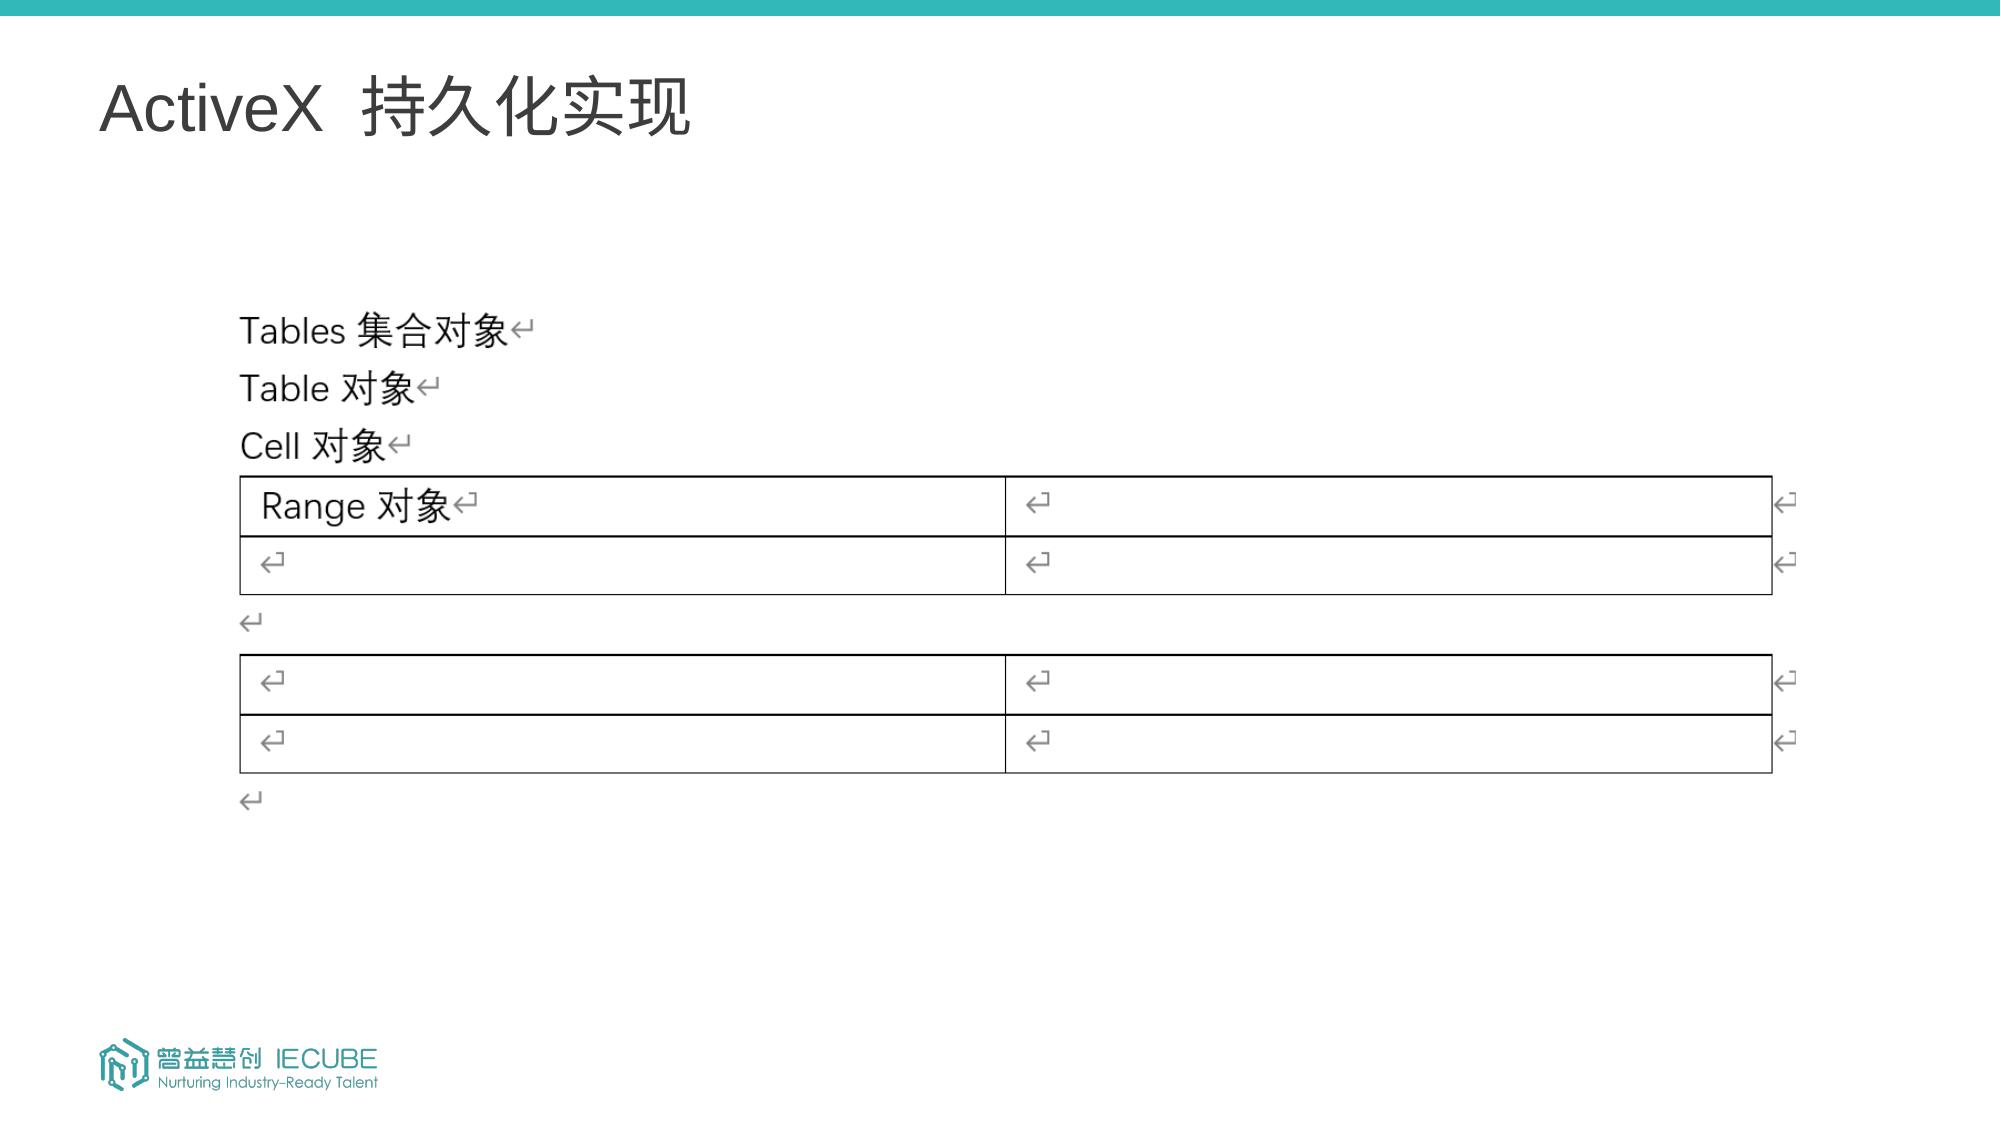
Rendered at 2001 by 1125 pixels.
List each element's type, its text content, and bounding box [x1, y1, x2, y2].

picture [223, 296, 1807, 829]
title ActiveX 持久化实现 [99, 60, 1900, 160]
picture [99, 1038, 378, 1091]
